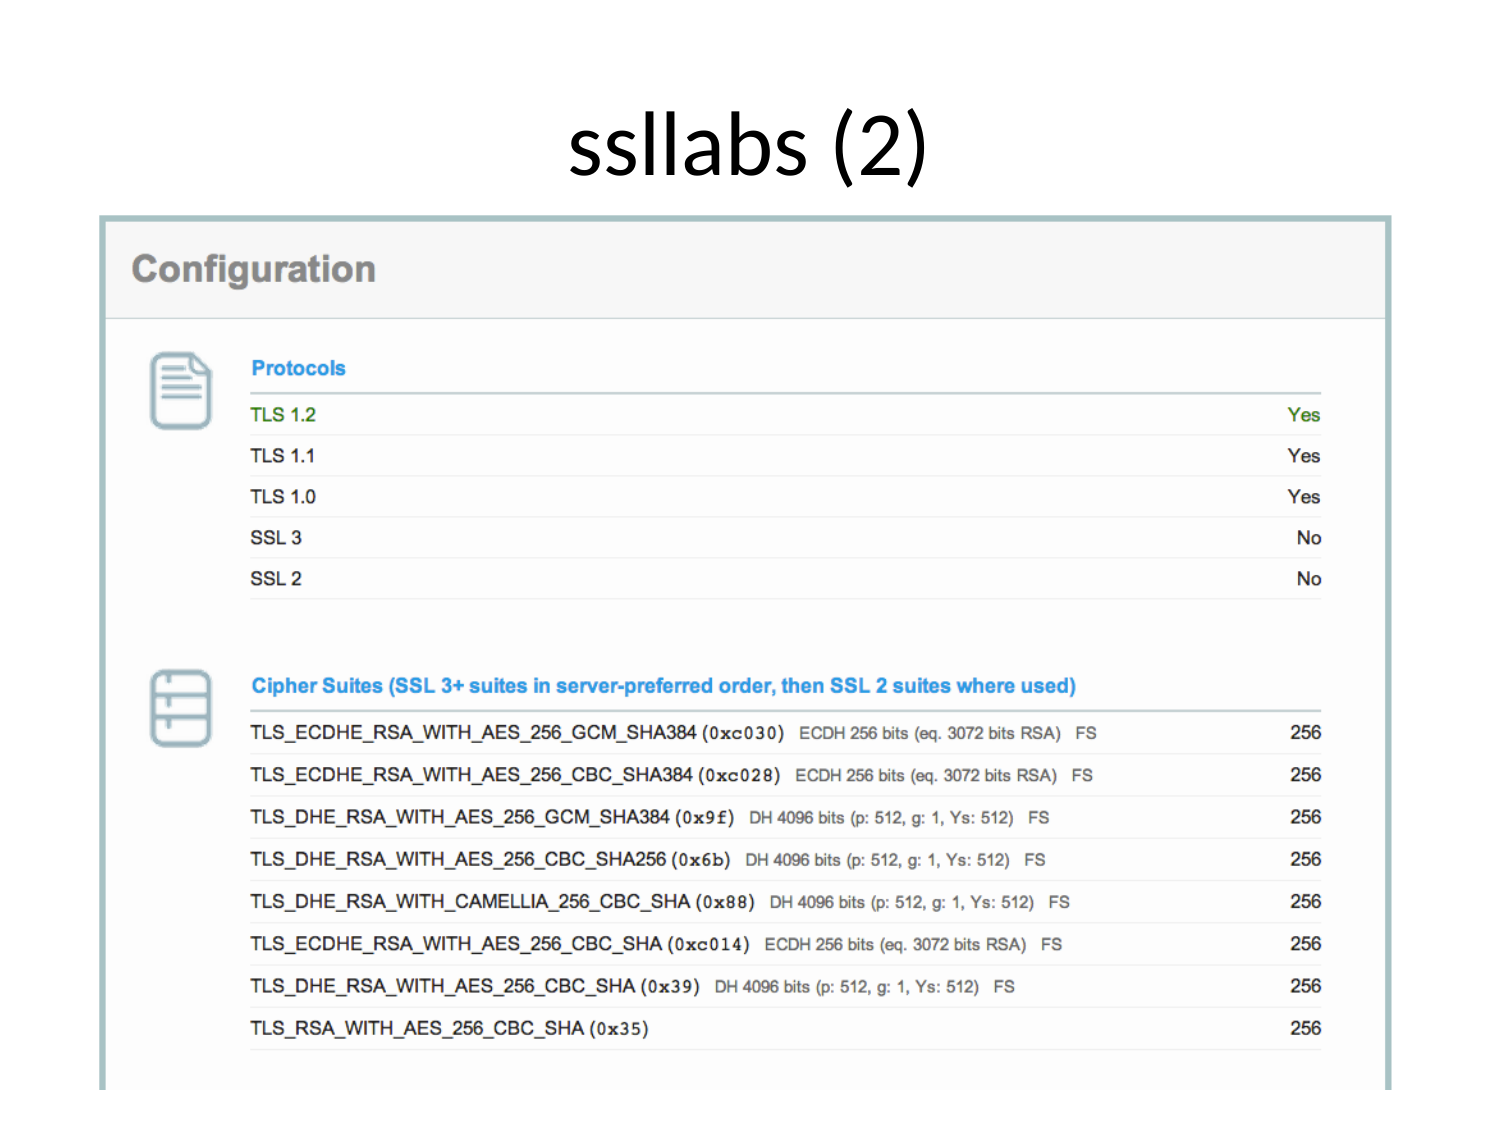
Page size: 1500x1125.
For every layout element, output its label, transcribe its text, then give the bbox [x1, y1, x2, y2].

title ssllabs (2) [75, 45, 1425, 233]
picture [92, 209, 1407, 1090]
